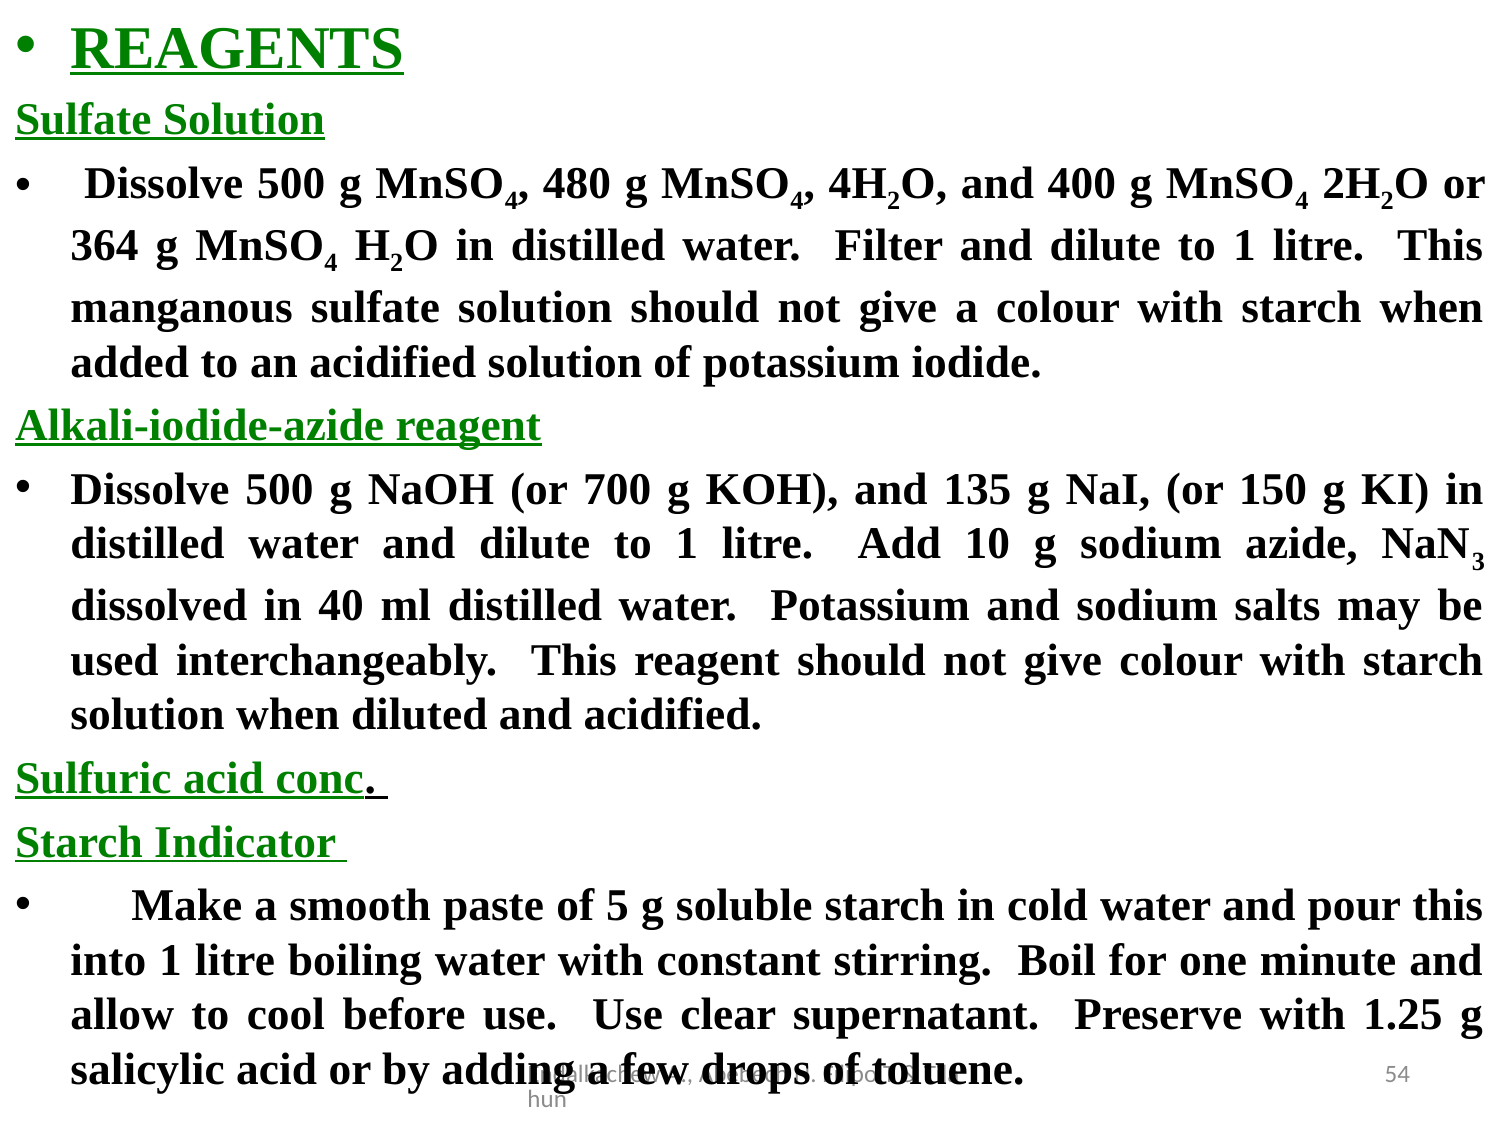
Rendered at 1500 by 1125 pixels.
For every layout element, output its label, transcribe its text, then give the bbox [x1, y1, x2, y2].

list REAGENTS Sulfate Solution Dissolve 500 g MnSO4, 480 g MnSO4, 4H2O, and 400 g MnSO4 2H2O or 364 g MnSO4 H2O in distilled water. Filter and dilute to 1 litre. This manganous sulfate solution should not give a colour with starch when added to an acidified solution of potassium iodide. Alkali‑iodide‑azide reagent Dissolve 500 g NaOH (or 700 g KOH), and 135 g NaI, (or 150 g KI) in distilled water and dilute to 1 litre. Add 10 g sodium azide, NaN3 dissolved in 40 ml distilled water. Potassium and sodium salts may be used interchangeably. This reagent should not give colour with starch solution when diluted and acidified. Sulfuric acid conc. Starch Indicator Make a smooth paste of 5 g soluble starch in cold water and pour this into 1 litre boiling water with constant stirring. Boil for one minute and allow to cool before use. Use clear supernatant. Preserve with 1.25 g salicylic acid or by adding a few drops of toluene. [0, 0, 1500, 1125]
footer Endalkachew A., Abebech N. Filipo T & Tilahun [512, 1042, 988, 1103]
slide_number 54 [1074, 1042, 1425, 1103]
